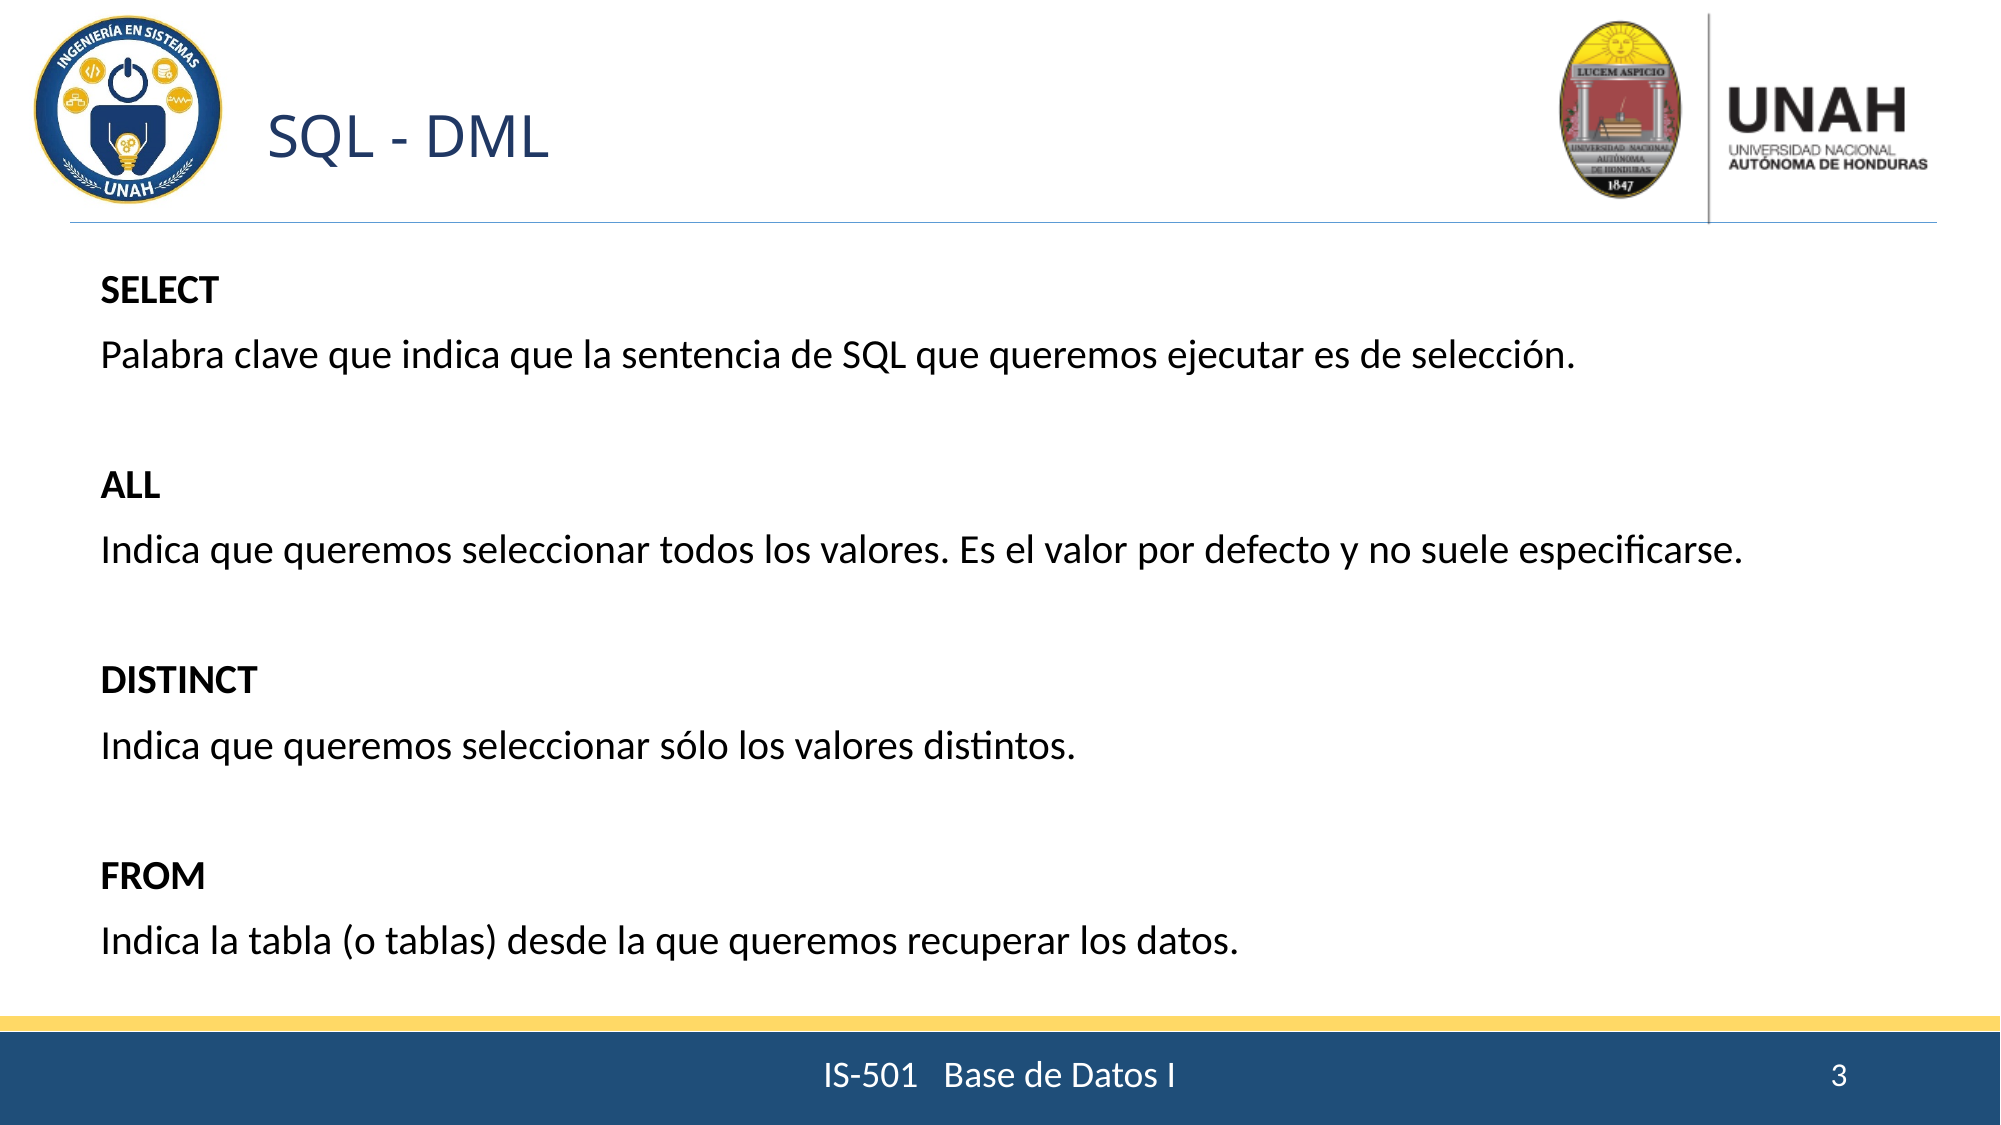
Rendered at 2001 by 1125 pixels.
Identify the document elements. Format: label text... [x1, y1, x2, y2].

text_box [0, 1031, 2000, 1125]
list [18, 10, 238, 214]
footer IS-501 Base de Datos I [662, 1042, 1338, 1103]
slide_number 3 [1412, 1042, 1863, 1103]
text_box SELECT Palabra clave que indica que la sentencia de SQL que queremos ejecutar es de selección. ALL Indica que queremos seleccionar todos los valores. Es el valor por defecto y no suele especificarse. DISTINCT Indica que queremos seleccionar sólo los valores distintos. FROM Indica la tabla (o tablas) desde la que queremos recuperar los datos. [85, 260, 1811, 974]
text_box [0, 1016, 2000, 1031]
title SQL - DML [252, 94, 1531, 183]
picture [1557, 7, 1938, 227]
